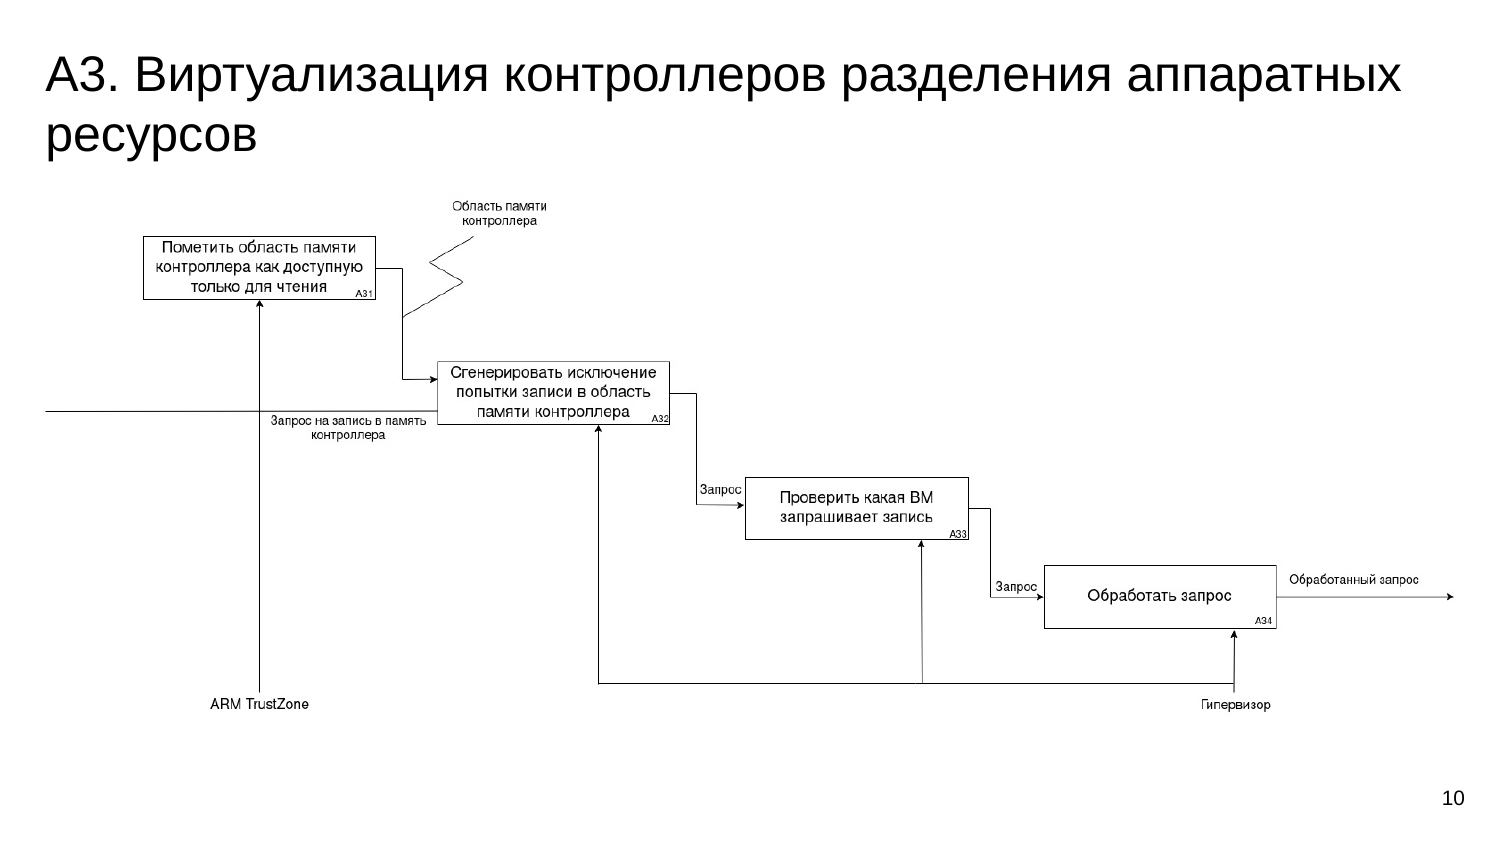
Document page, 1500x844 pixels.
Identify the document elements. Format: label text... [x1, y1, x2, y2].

title A3. Виртуализация контроллеров разделения аппаратных ресурсов [30, 26, 1429, 121]
picture [33, 194, 1467, 723]
slide_number ‹#› [1389, 764, 1480, 830]
